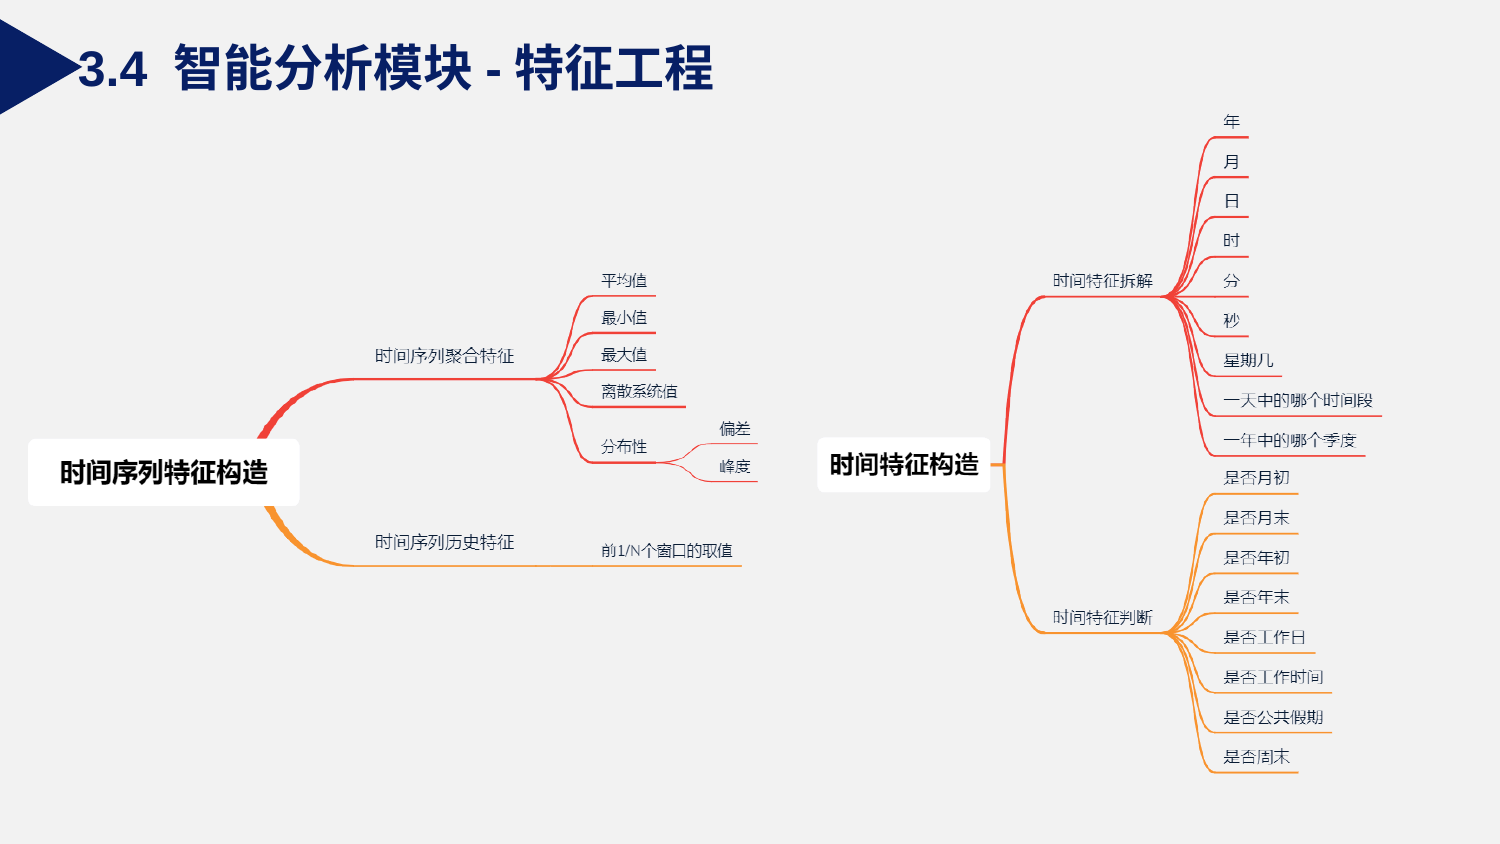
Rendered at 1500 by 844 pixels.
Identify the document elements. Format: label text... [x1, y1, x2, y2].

picture [807, 104, 1402, 782]
text_box [0, 19, 83, 115]
text_box 3.4 智能分析模块-特征工程 [63, 29, 730, 105]
picture [20, 255, 777, 594]
